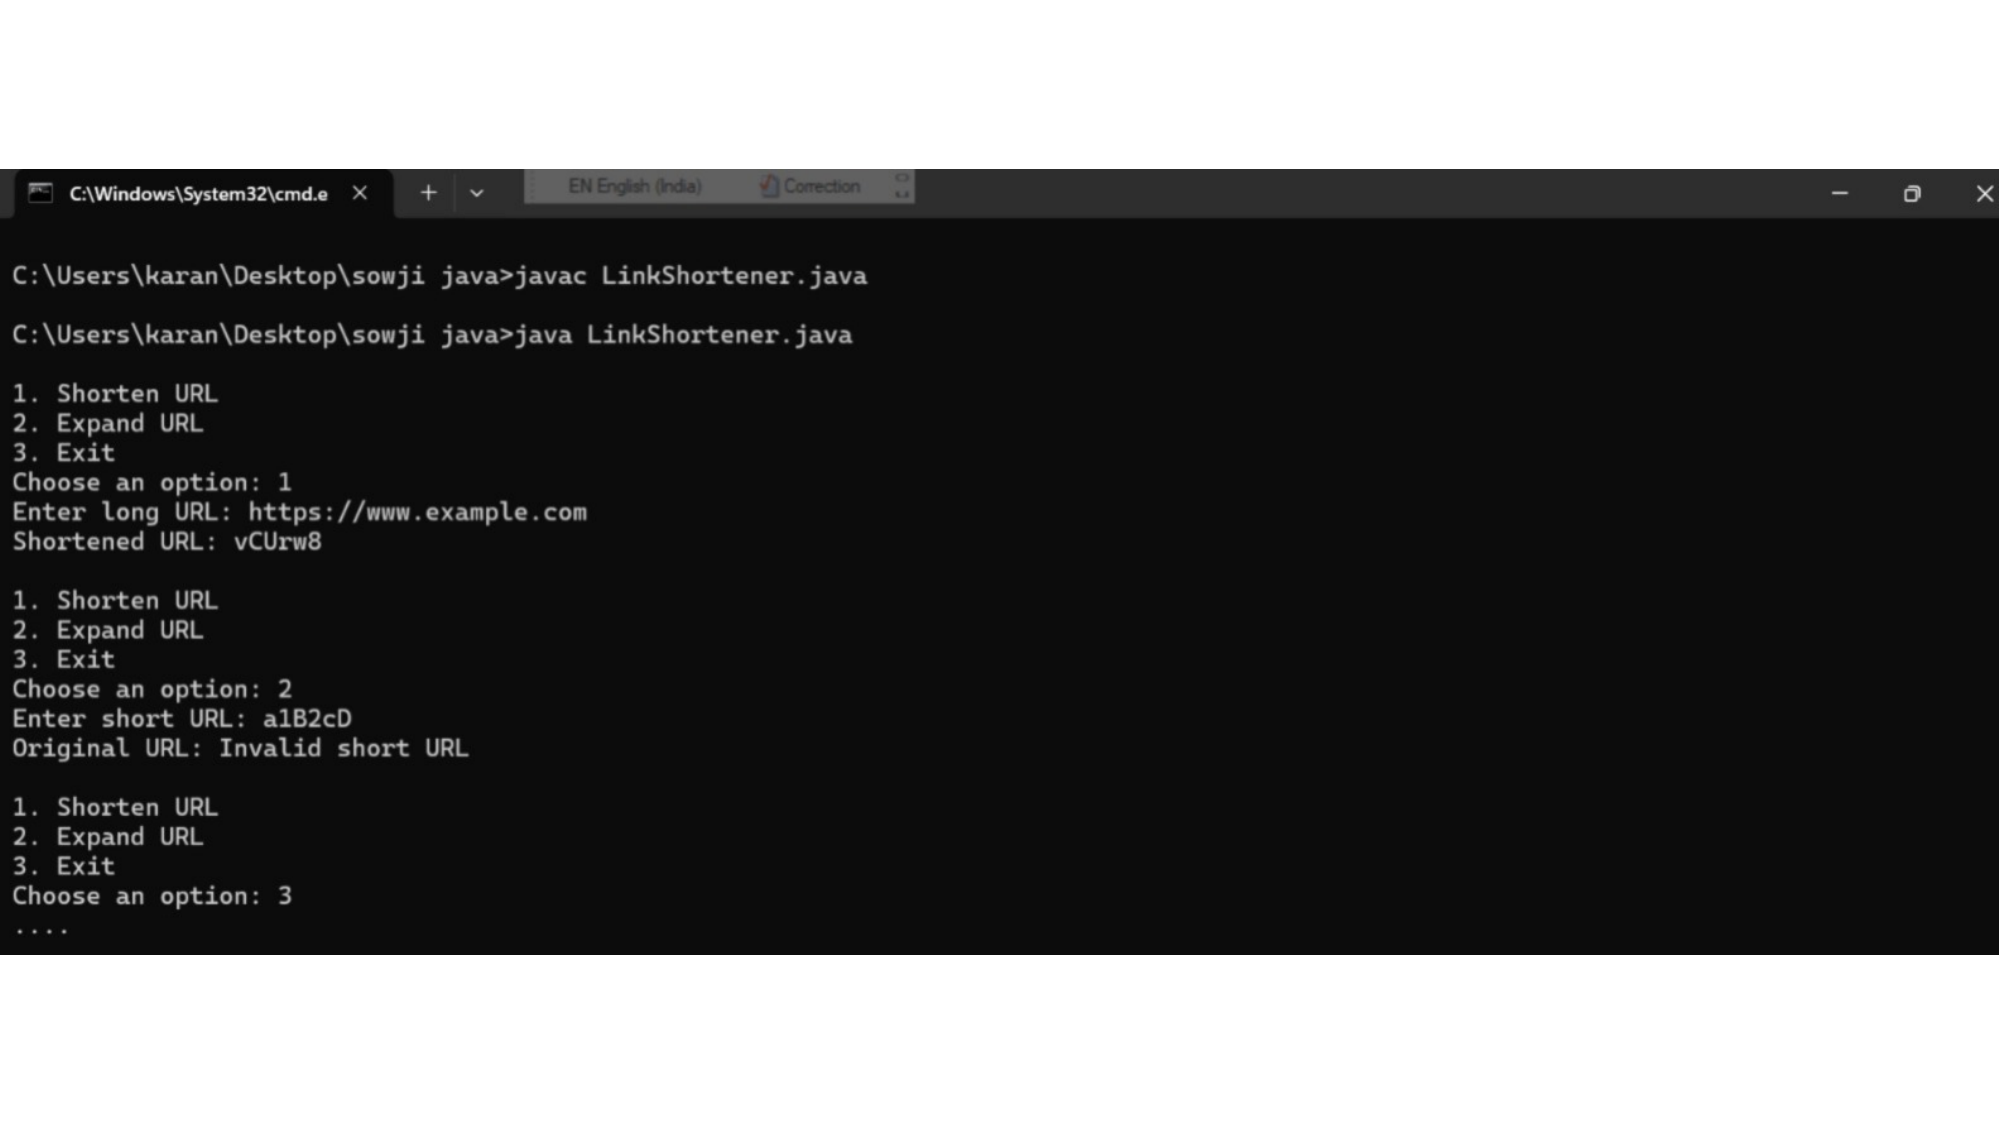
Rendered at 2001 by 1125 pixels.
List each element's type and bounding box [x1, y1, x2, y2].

picture [0, 169, 1999, 955]
